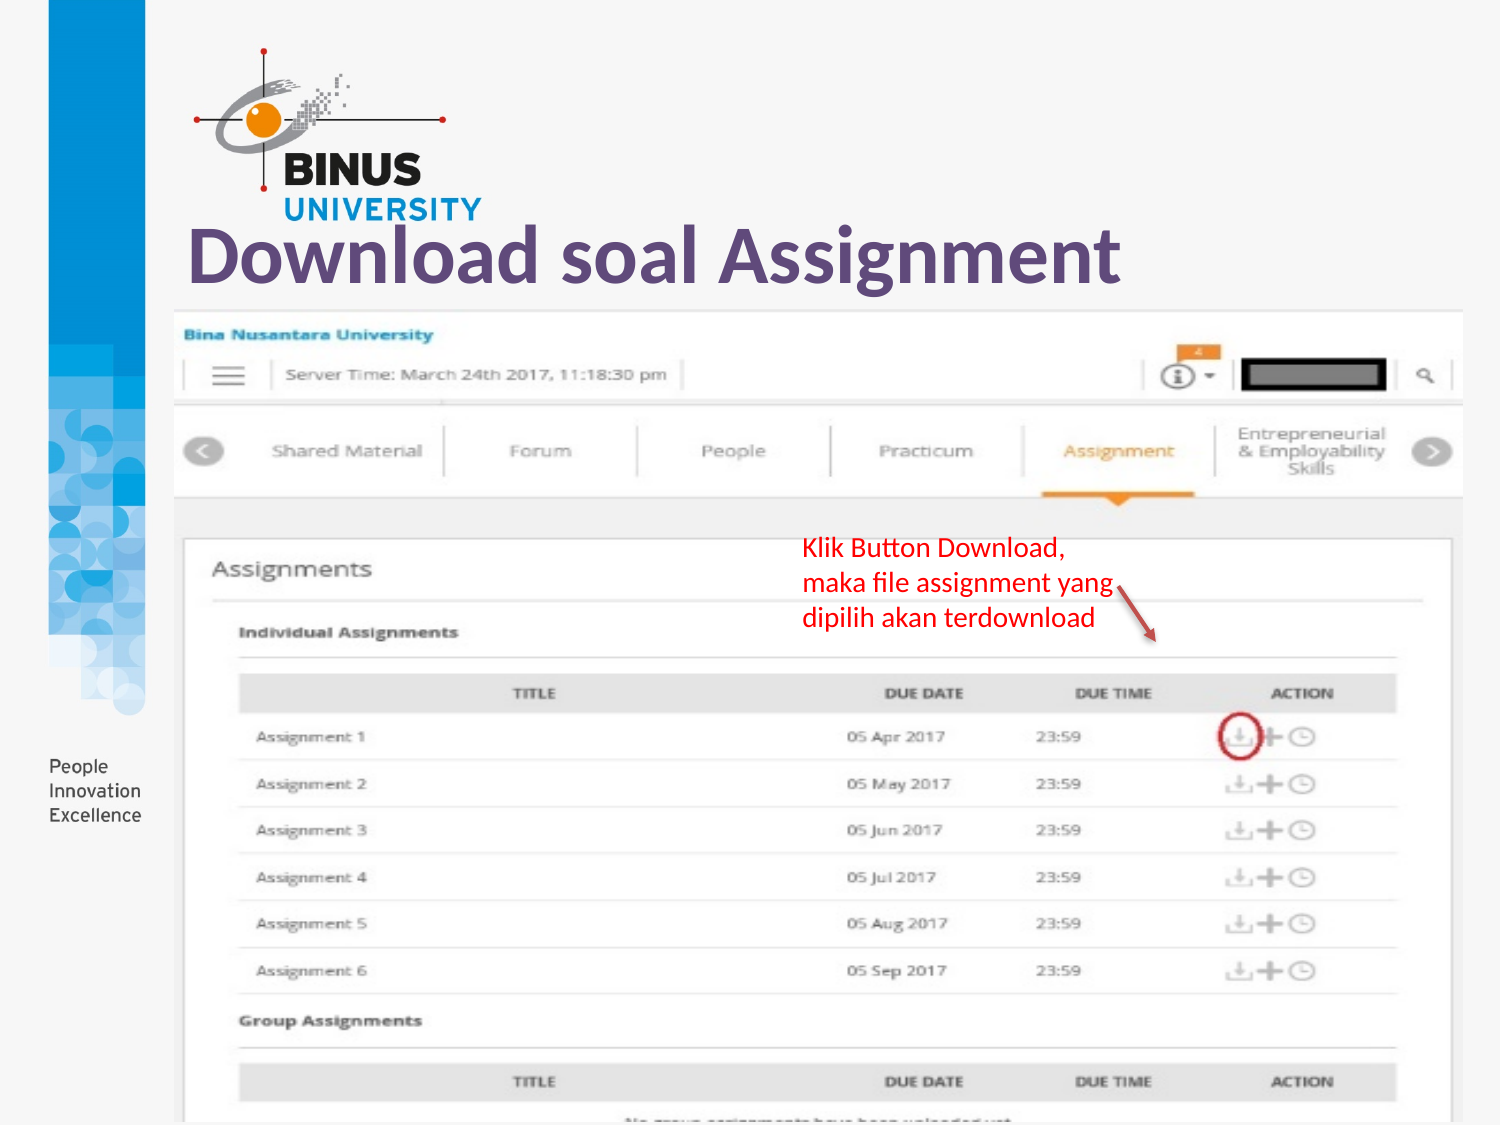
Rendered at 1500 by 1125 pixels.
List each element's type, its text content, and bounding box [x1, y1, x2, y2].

text_box Download soal Assignment [172, 193, 1198, 308]
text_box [1118, 585, 1157, 643]
picture [0, 0, 1500, 1123]
